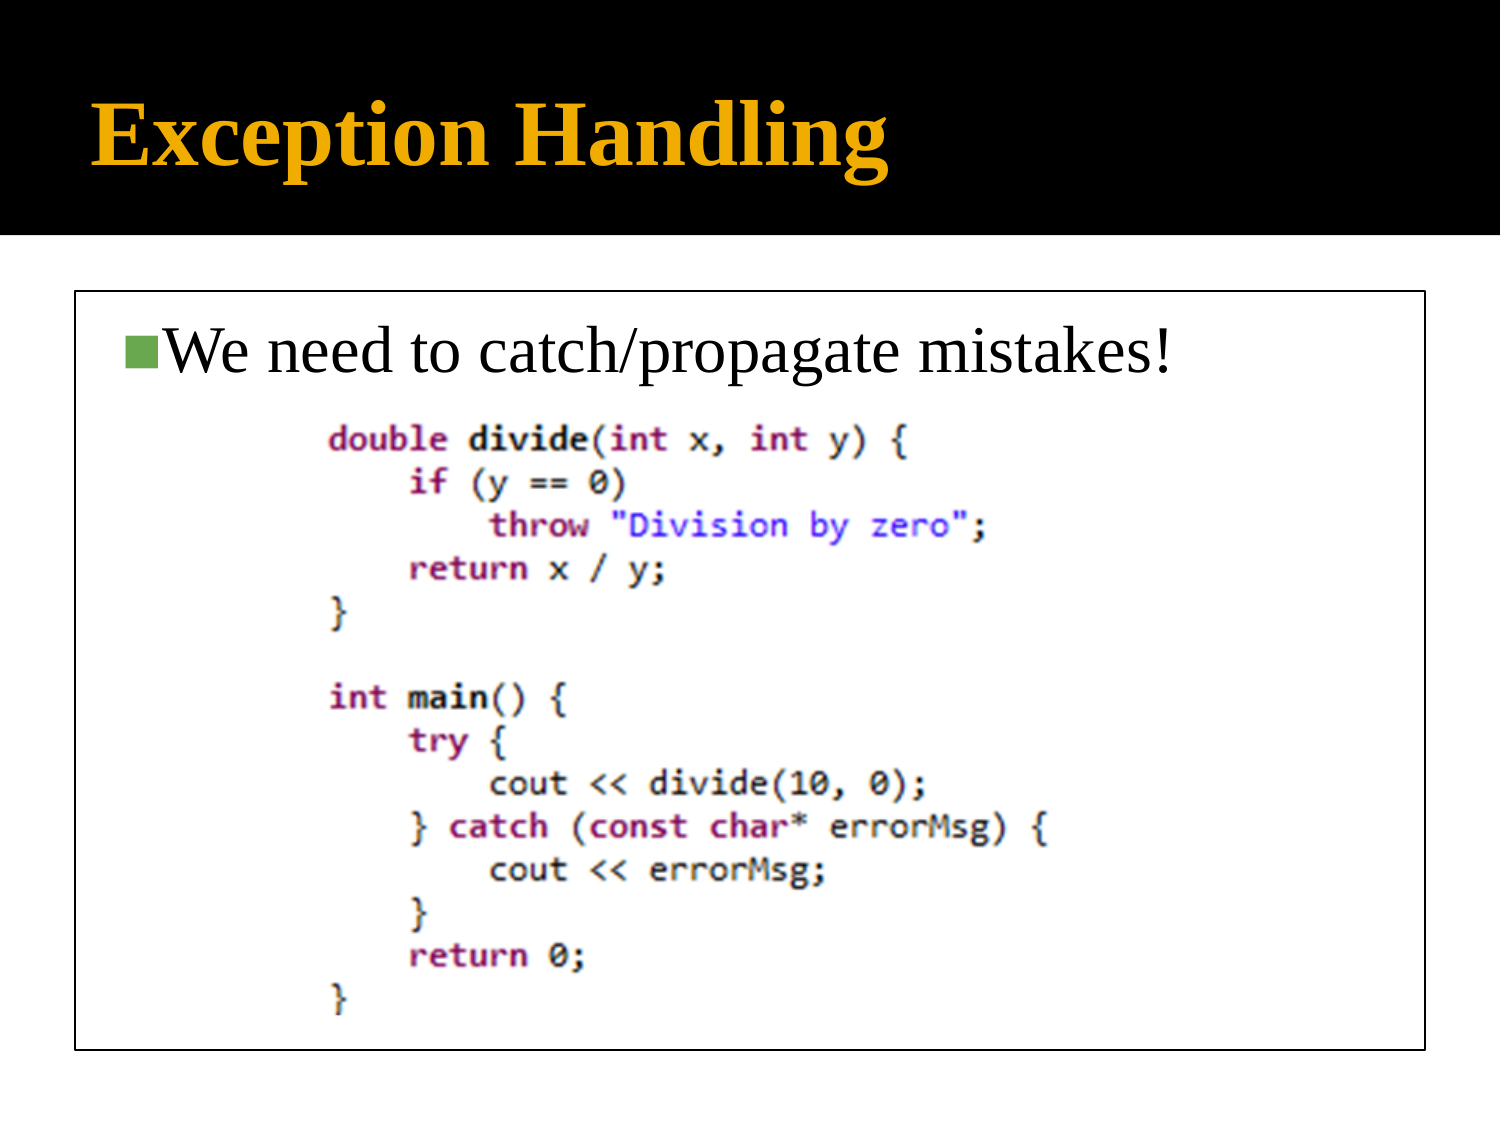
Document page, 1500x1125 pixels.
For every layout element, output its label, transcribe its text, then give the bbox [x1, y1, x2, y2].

picture [321, 406, 1063, 1017]
list We need to catch/propagate mistakes! [74, 290, 1426, 1051]
title Exception Handling [75, 25, 1425, 231]
